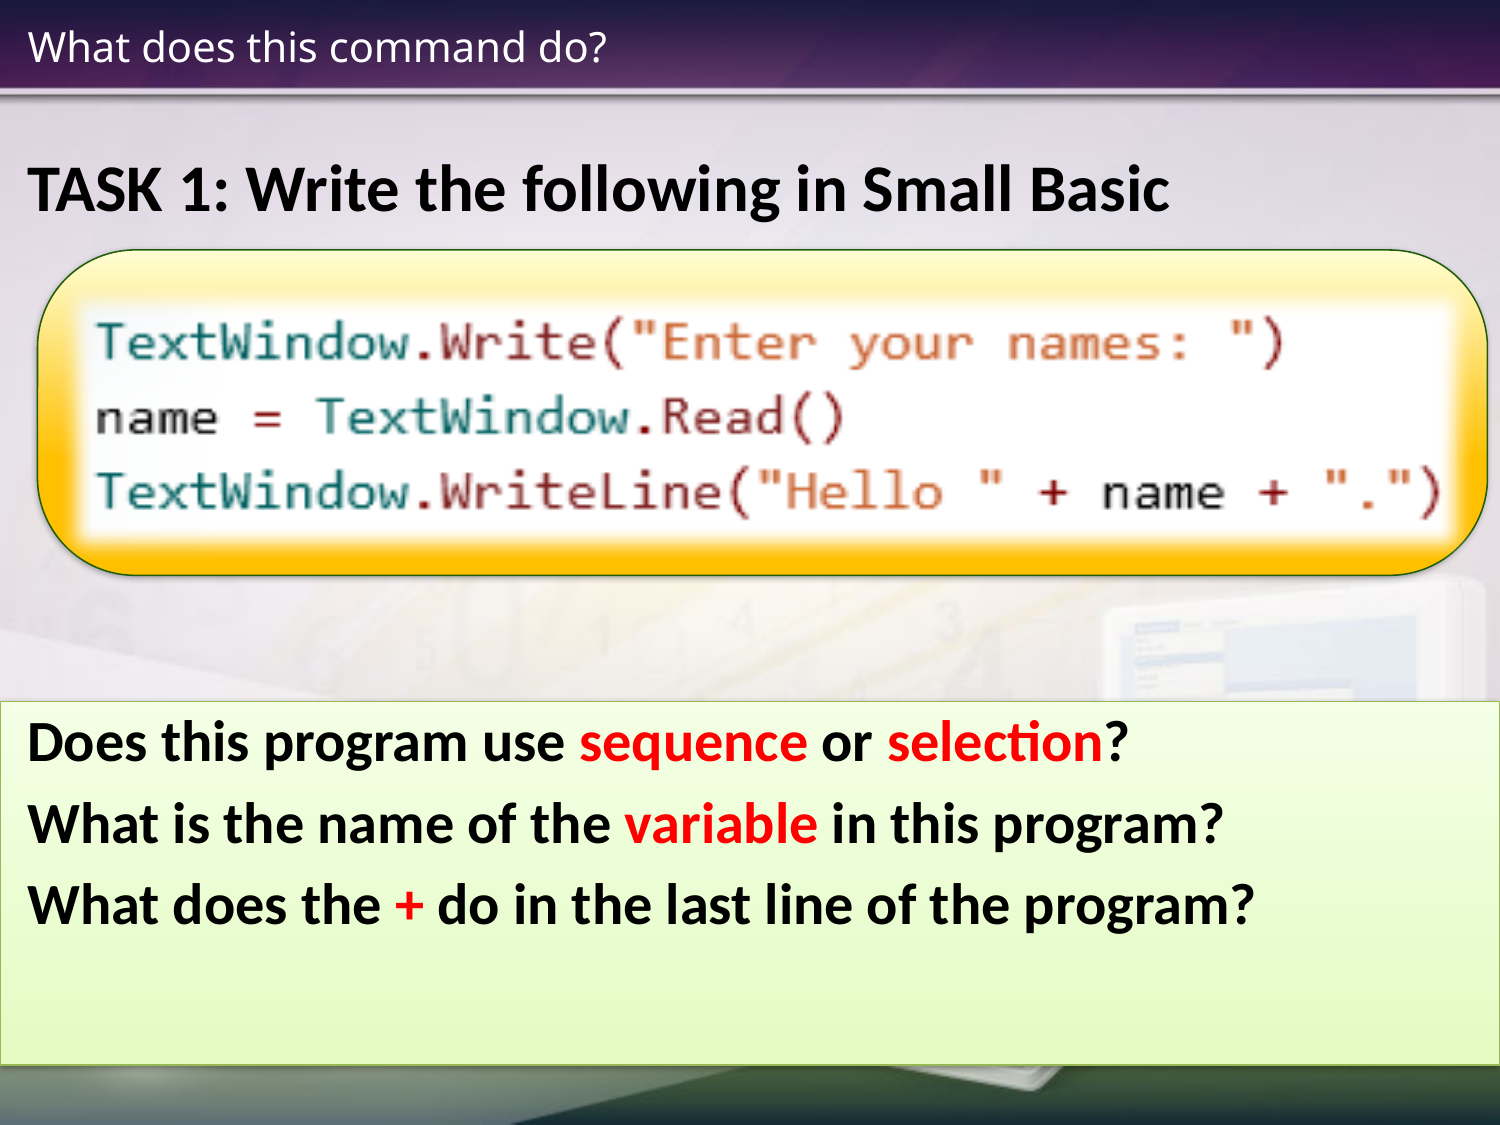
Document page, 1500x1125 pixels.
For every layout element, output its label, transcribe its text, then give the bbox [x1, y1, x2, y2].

list TASK 1: Write the following in Small Basic Does this program use sequence or selection? What is the name of the variable in this program? What does the + do in the last line of the program? [12, 137, 1500, 1065]
picture [0, 1066, 1500, 1125]
picture [0, 0, 1500, 701]
text_box [0, 701, 1500, 1066]
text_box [37, 249, 1488, 576]
title What does this command do? [12, 0, 1363, 93]
